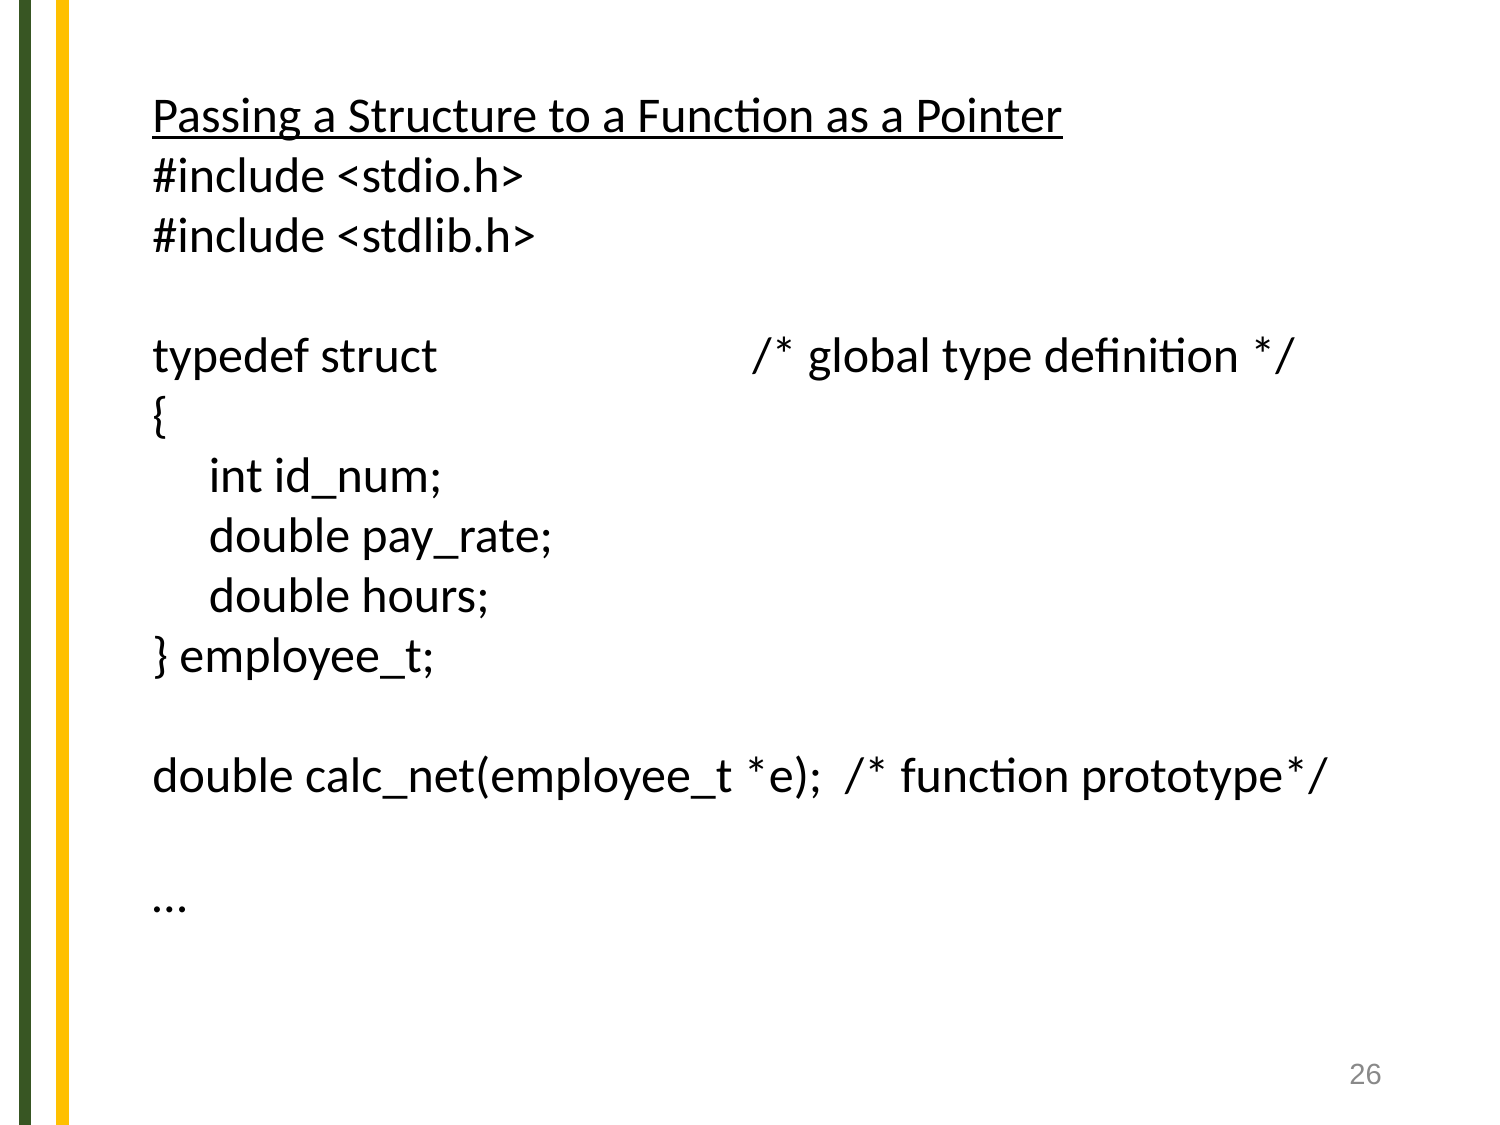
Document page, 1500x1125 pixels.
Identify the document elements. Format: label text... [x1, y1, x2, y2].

text_box Passing a Structure to a Function as a Pointer #include <stdio.h> #include <stdlib.h> typedef struct /* global type definition */ { int id_num; double pay_rate; double hours; } employee_t; double calc_net(employee_t *e); /* function prototype*/ … [137, 74, 1355, 939]
slide_number ‹#› [1059, 1042, 1397, 1103]
